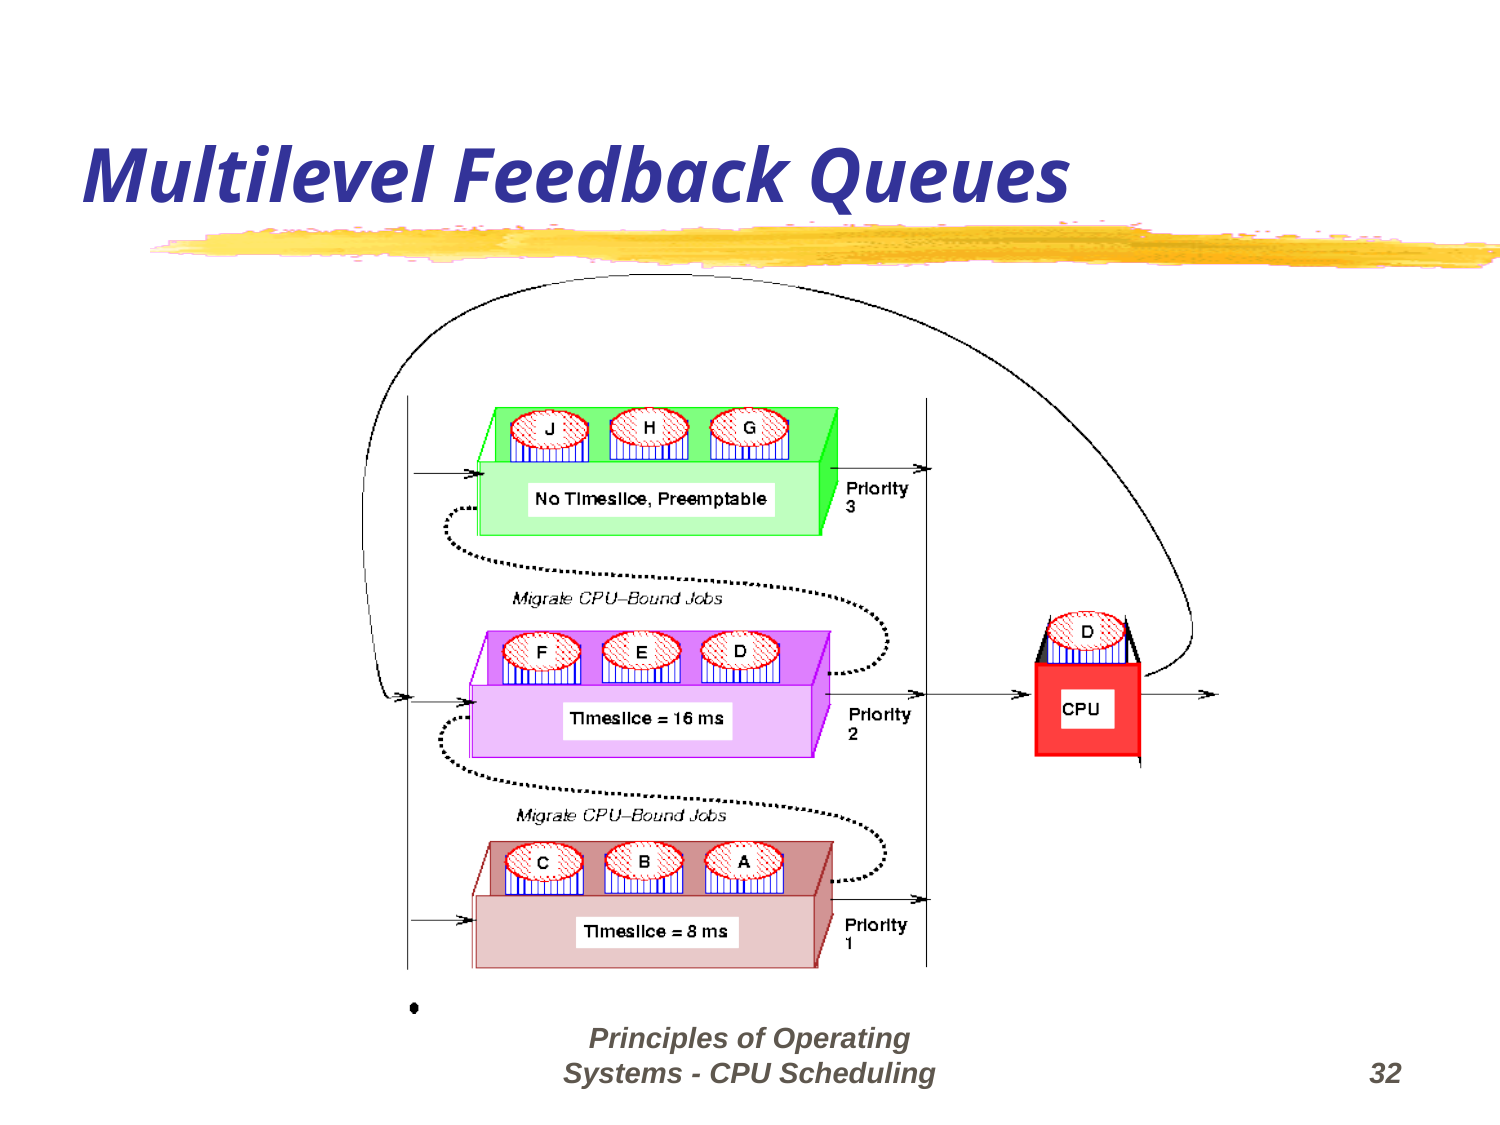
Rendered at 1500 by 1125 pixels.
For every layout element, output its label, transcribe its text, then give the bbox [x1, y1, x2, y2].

picture [150, 215, 1500, 1014]
text_box ‹#› [1104, 1021, 1417, 1097]
text_box Multilevel Feedback Queues [66, 37, 1342, 225]
text_box Principles of Operating Systems - CPU Scheduling [512, 1022, 988, 1097]
